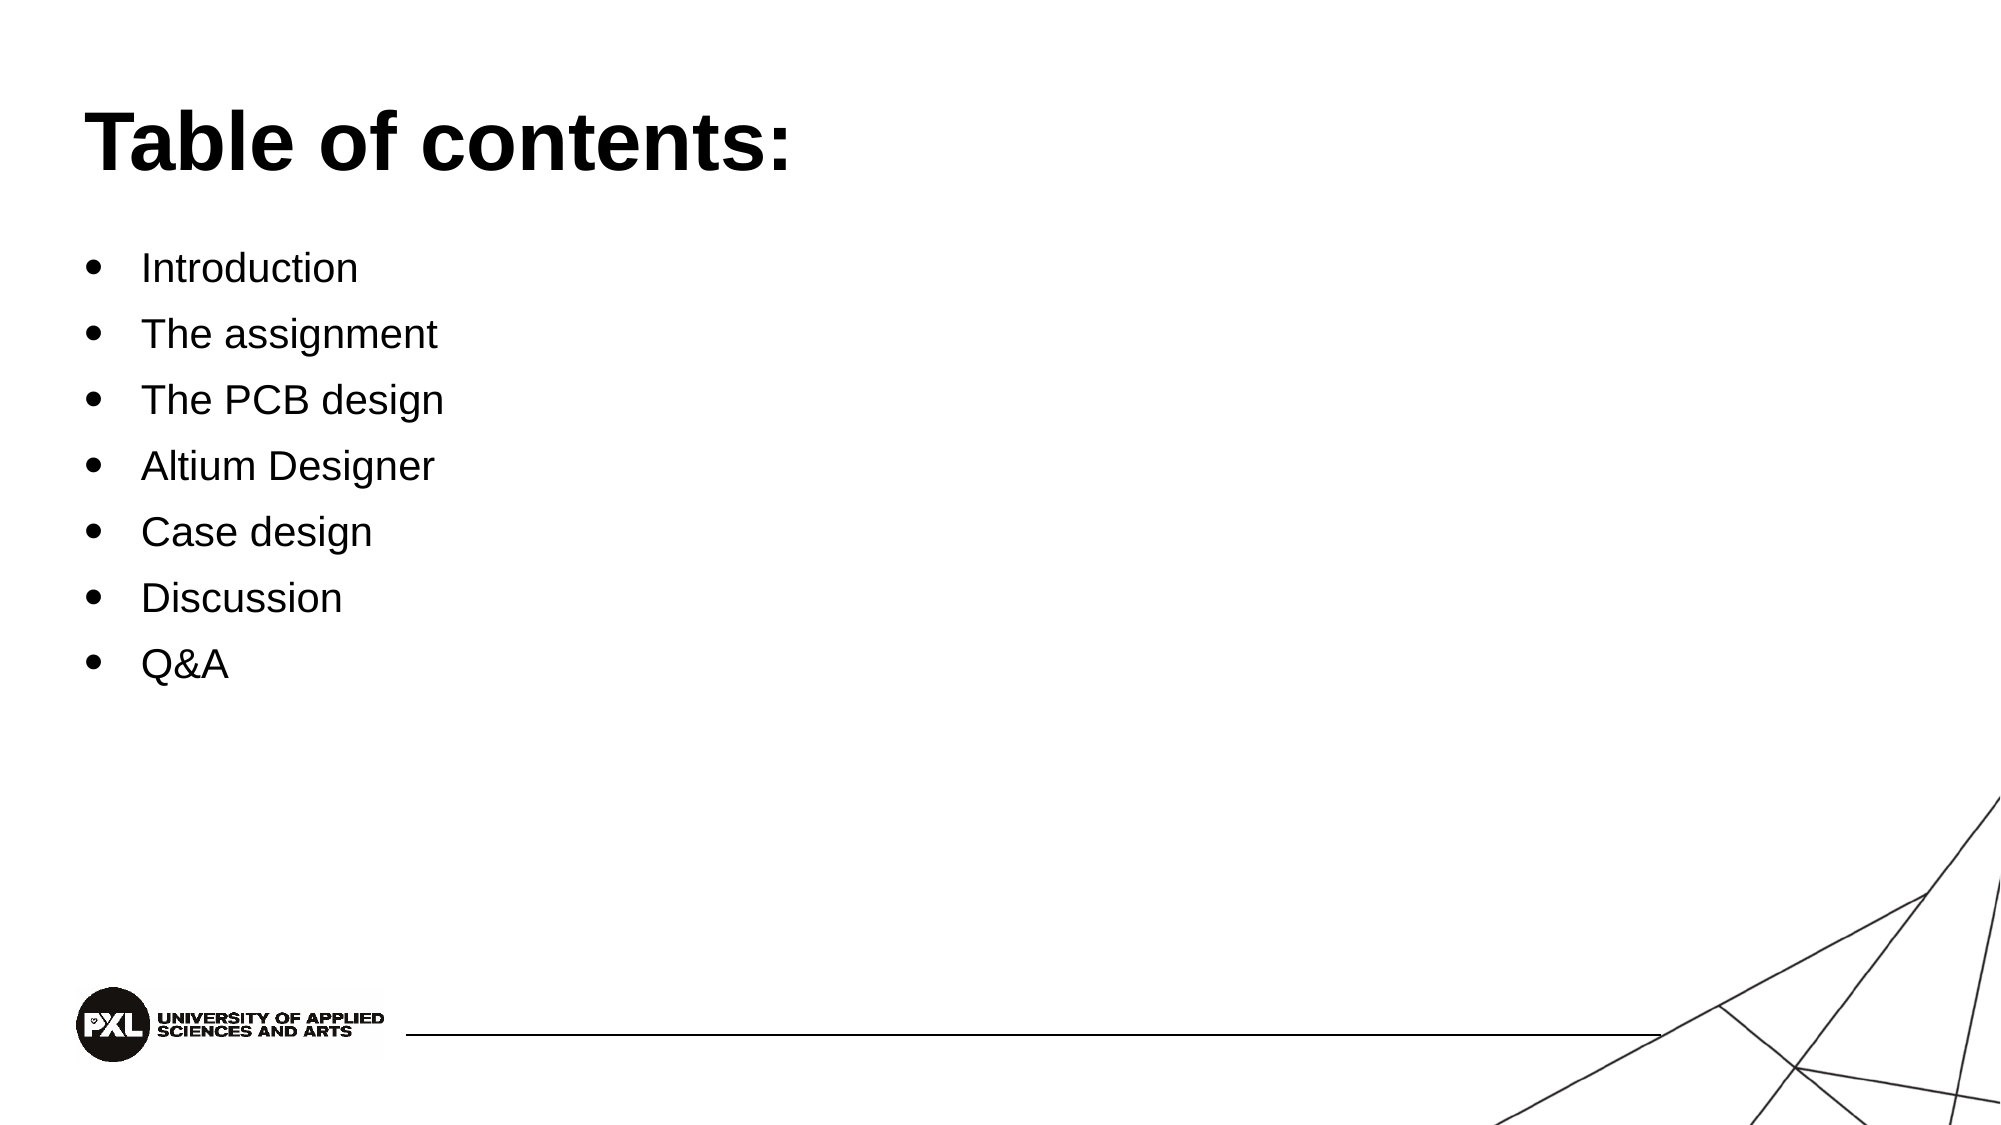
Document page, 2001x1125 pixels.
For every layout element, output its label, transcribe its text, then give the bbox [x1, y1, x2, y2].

picture [1464, 760, 2001, 1125]
subtitle Introduction The assignment The PCB design Altium Designer Case design Discussion Q&A [84, 247, 1916, 776]
picture [76, 987, 384, 1062]
title Table of contents: [84, 98, 1916, 203]
